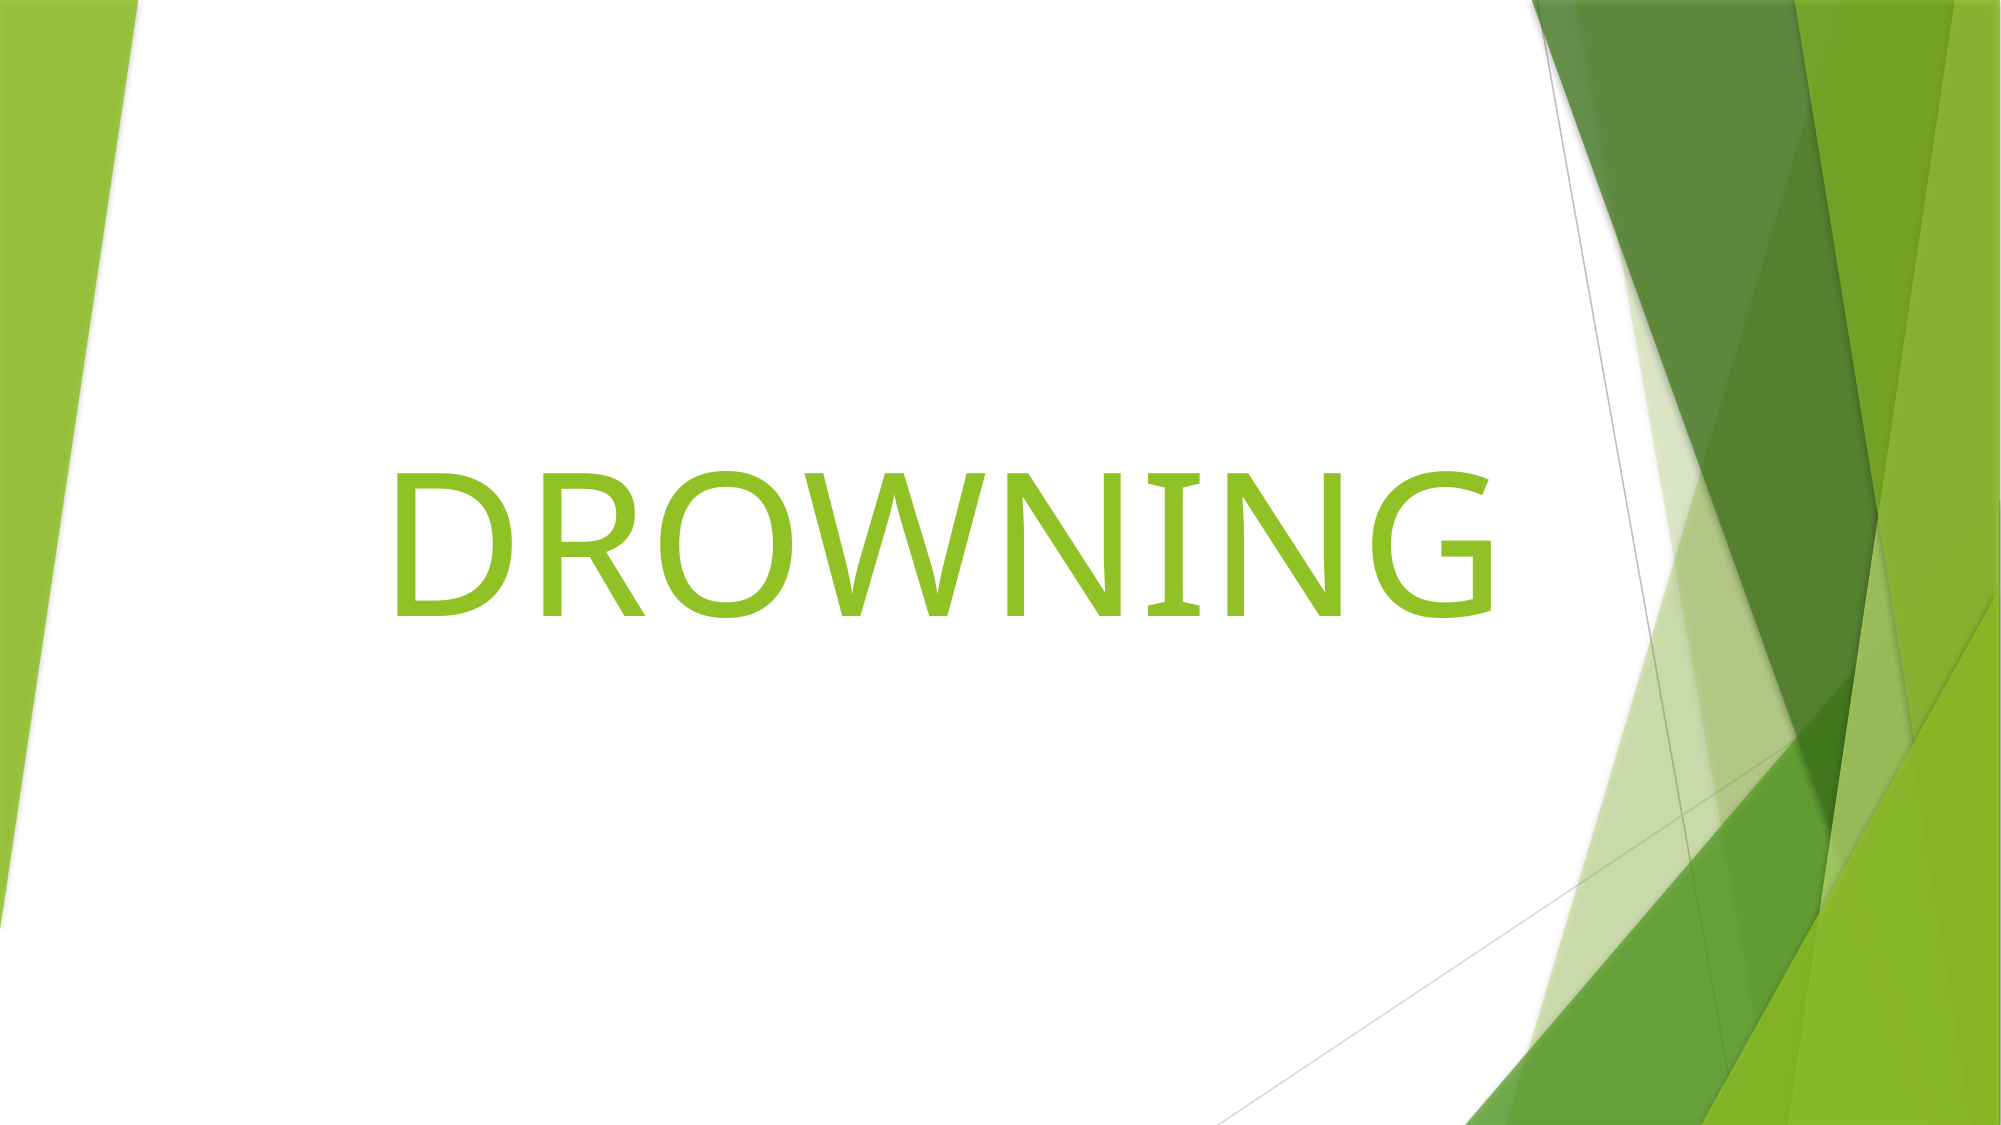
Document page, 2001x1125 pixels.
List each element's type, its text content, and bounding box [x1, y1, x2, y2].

title DROWNING [247, 394, 1522, 665]
